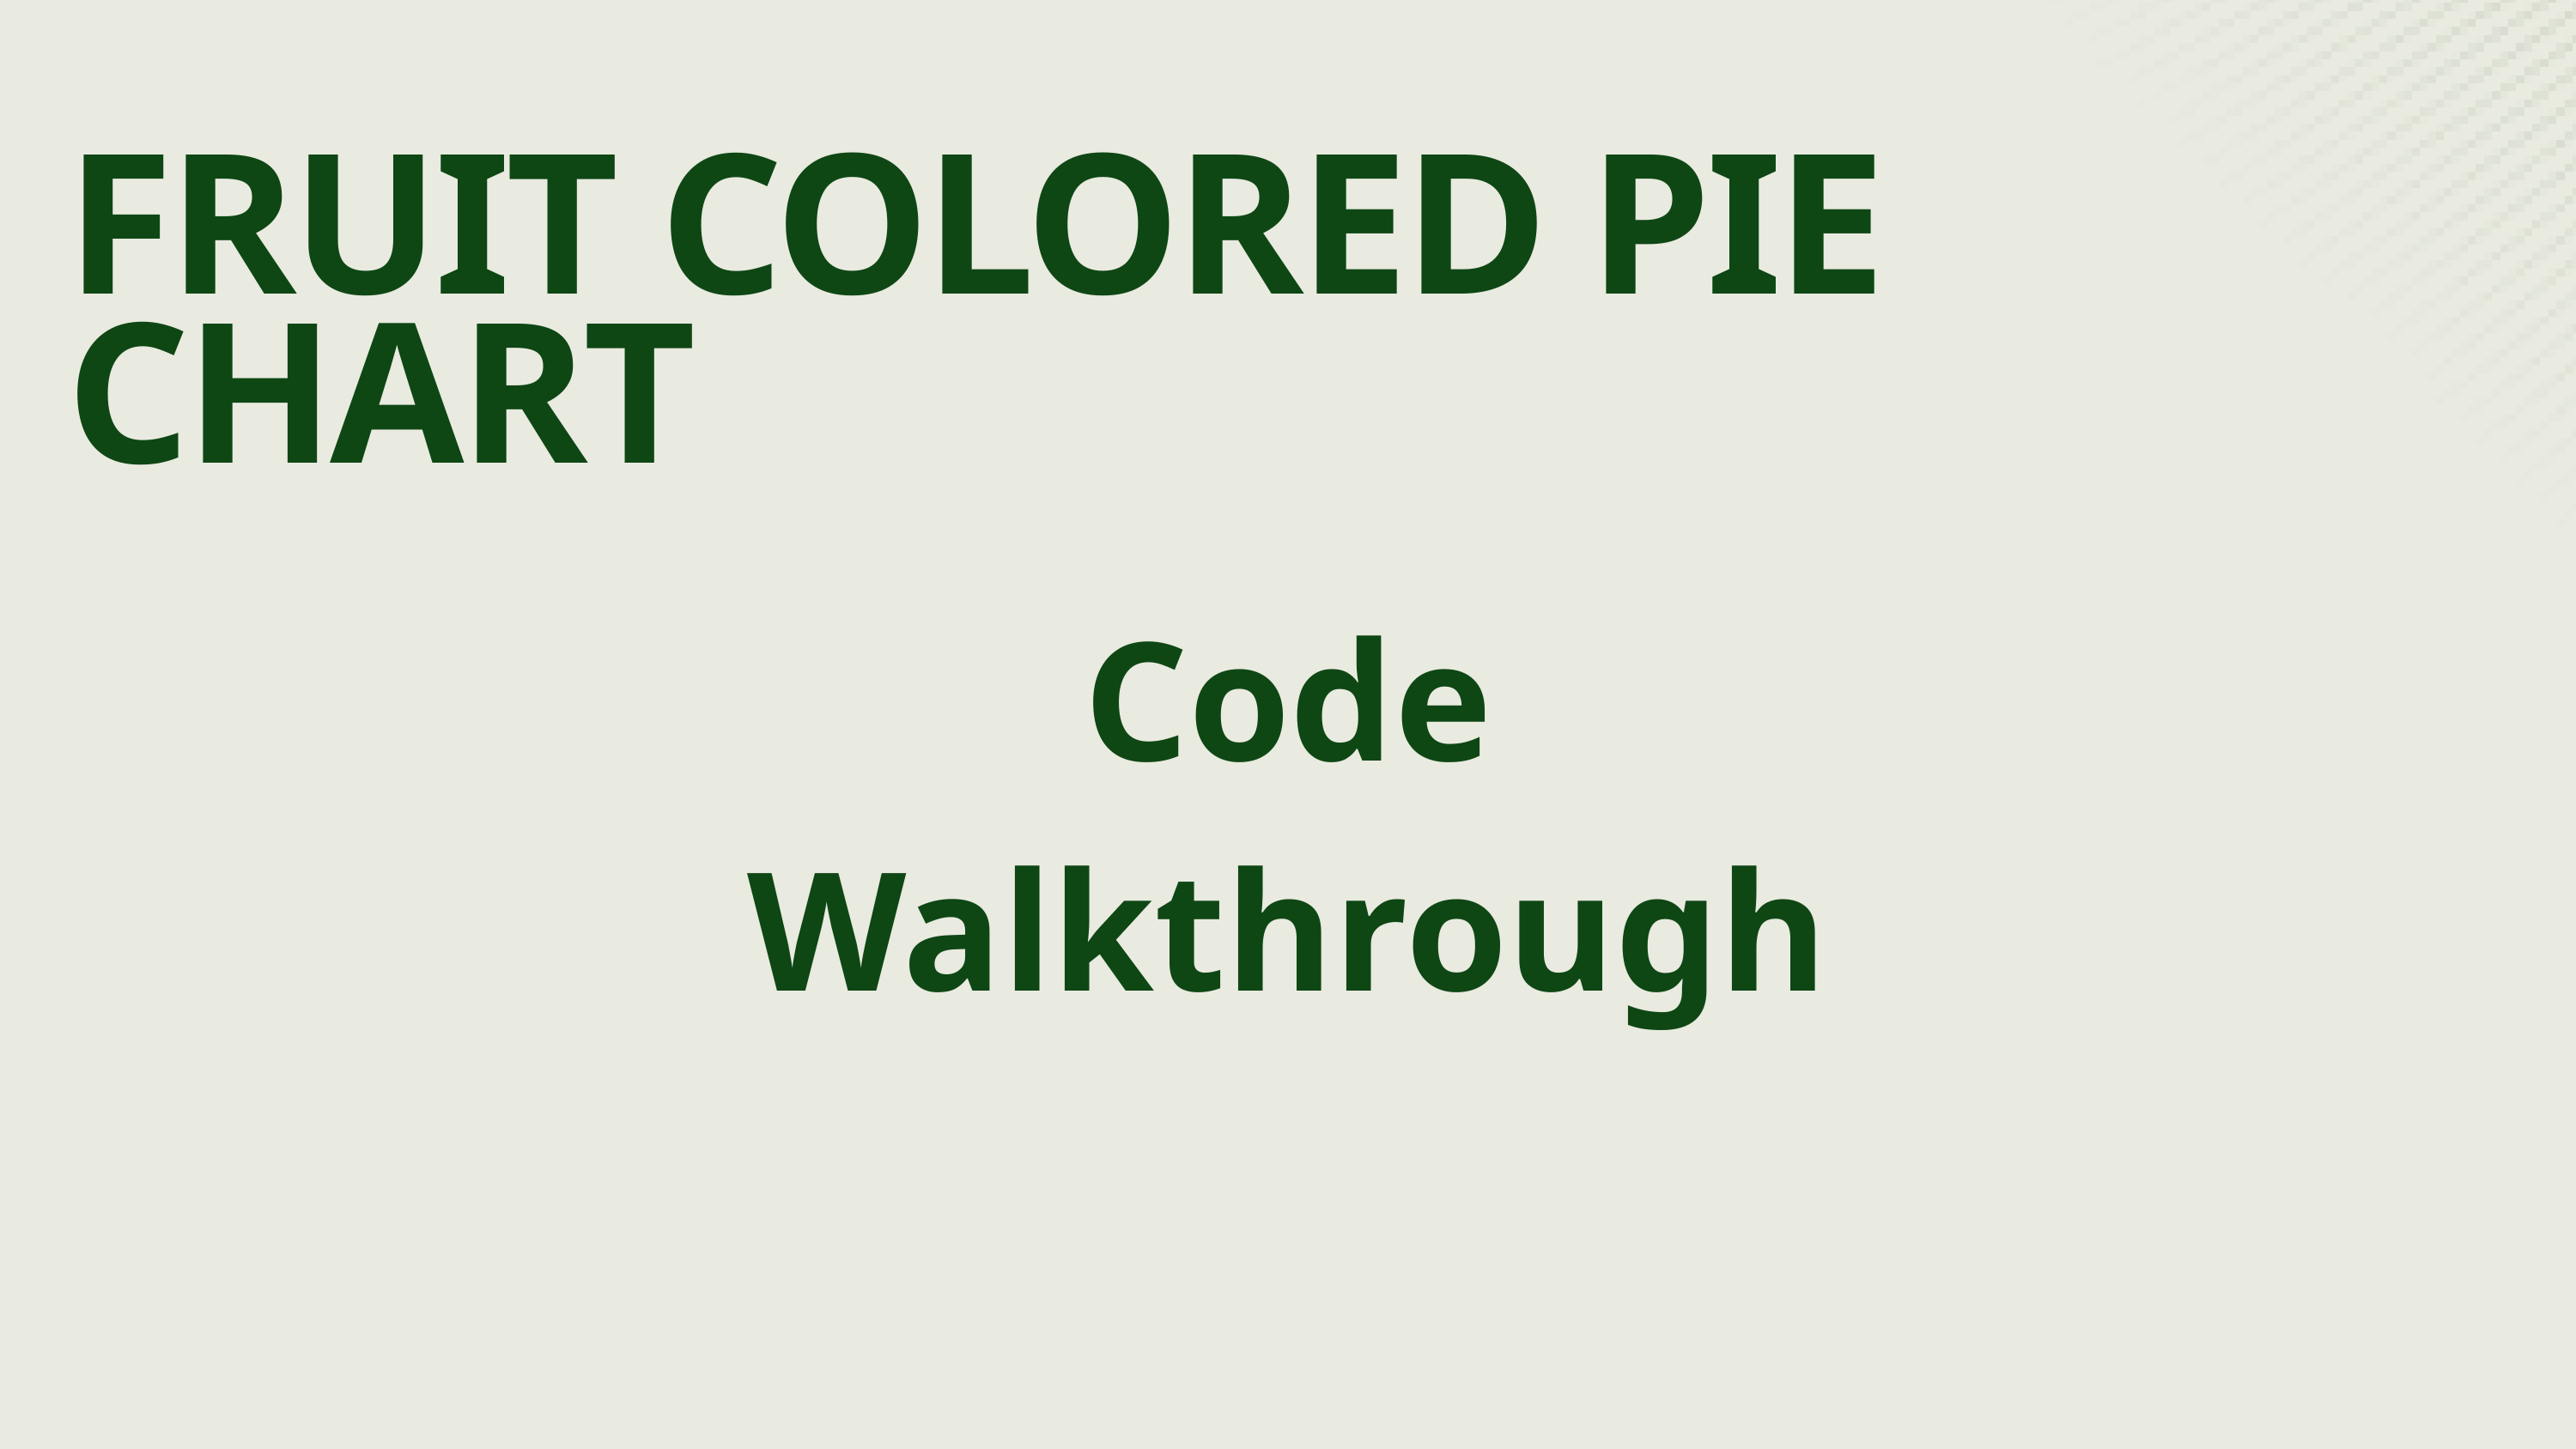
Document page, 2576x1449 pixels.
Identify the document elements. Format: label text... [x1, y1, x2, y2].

text_box FRUIT COLORED PIE CHART [67, 163, 1607, 503]
text_box [1607, 0, 2576, 1449]
text_box Code Walkthrough [534, 563, 2042, 1025]
